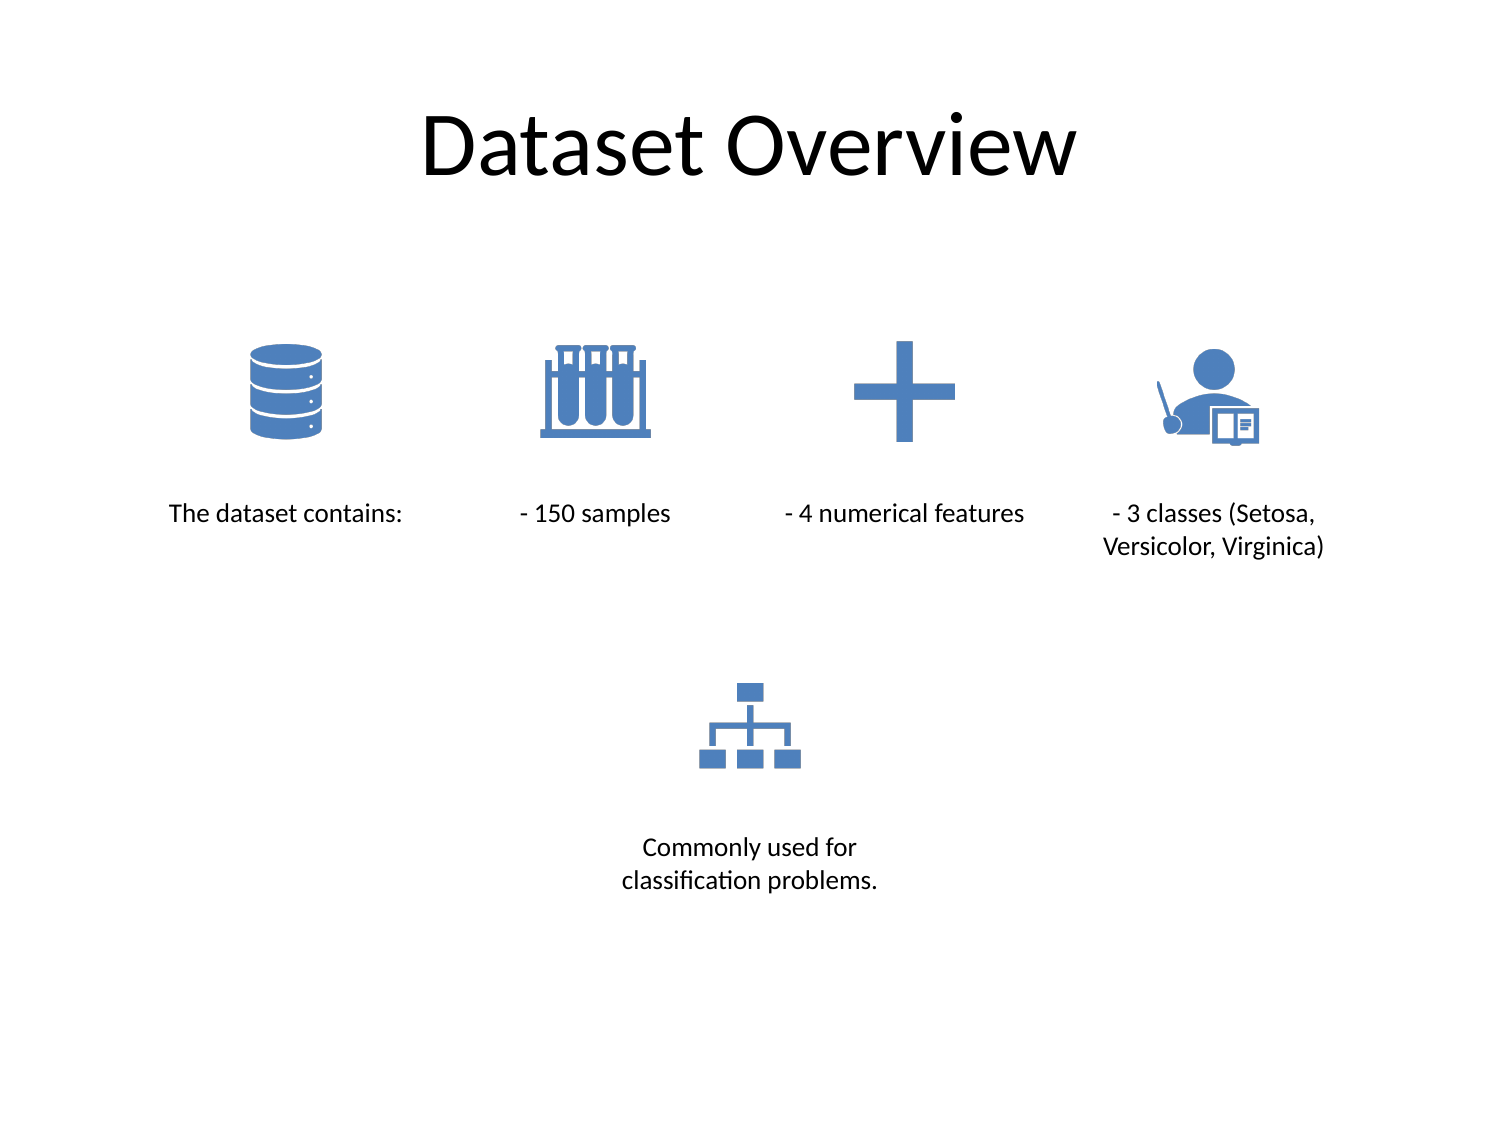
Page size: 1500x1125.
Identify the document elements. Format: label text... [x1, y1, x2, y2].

title Dataset Overview [75, 45, 1425, 233]
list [74, 262, 1426, 1006]
